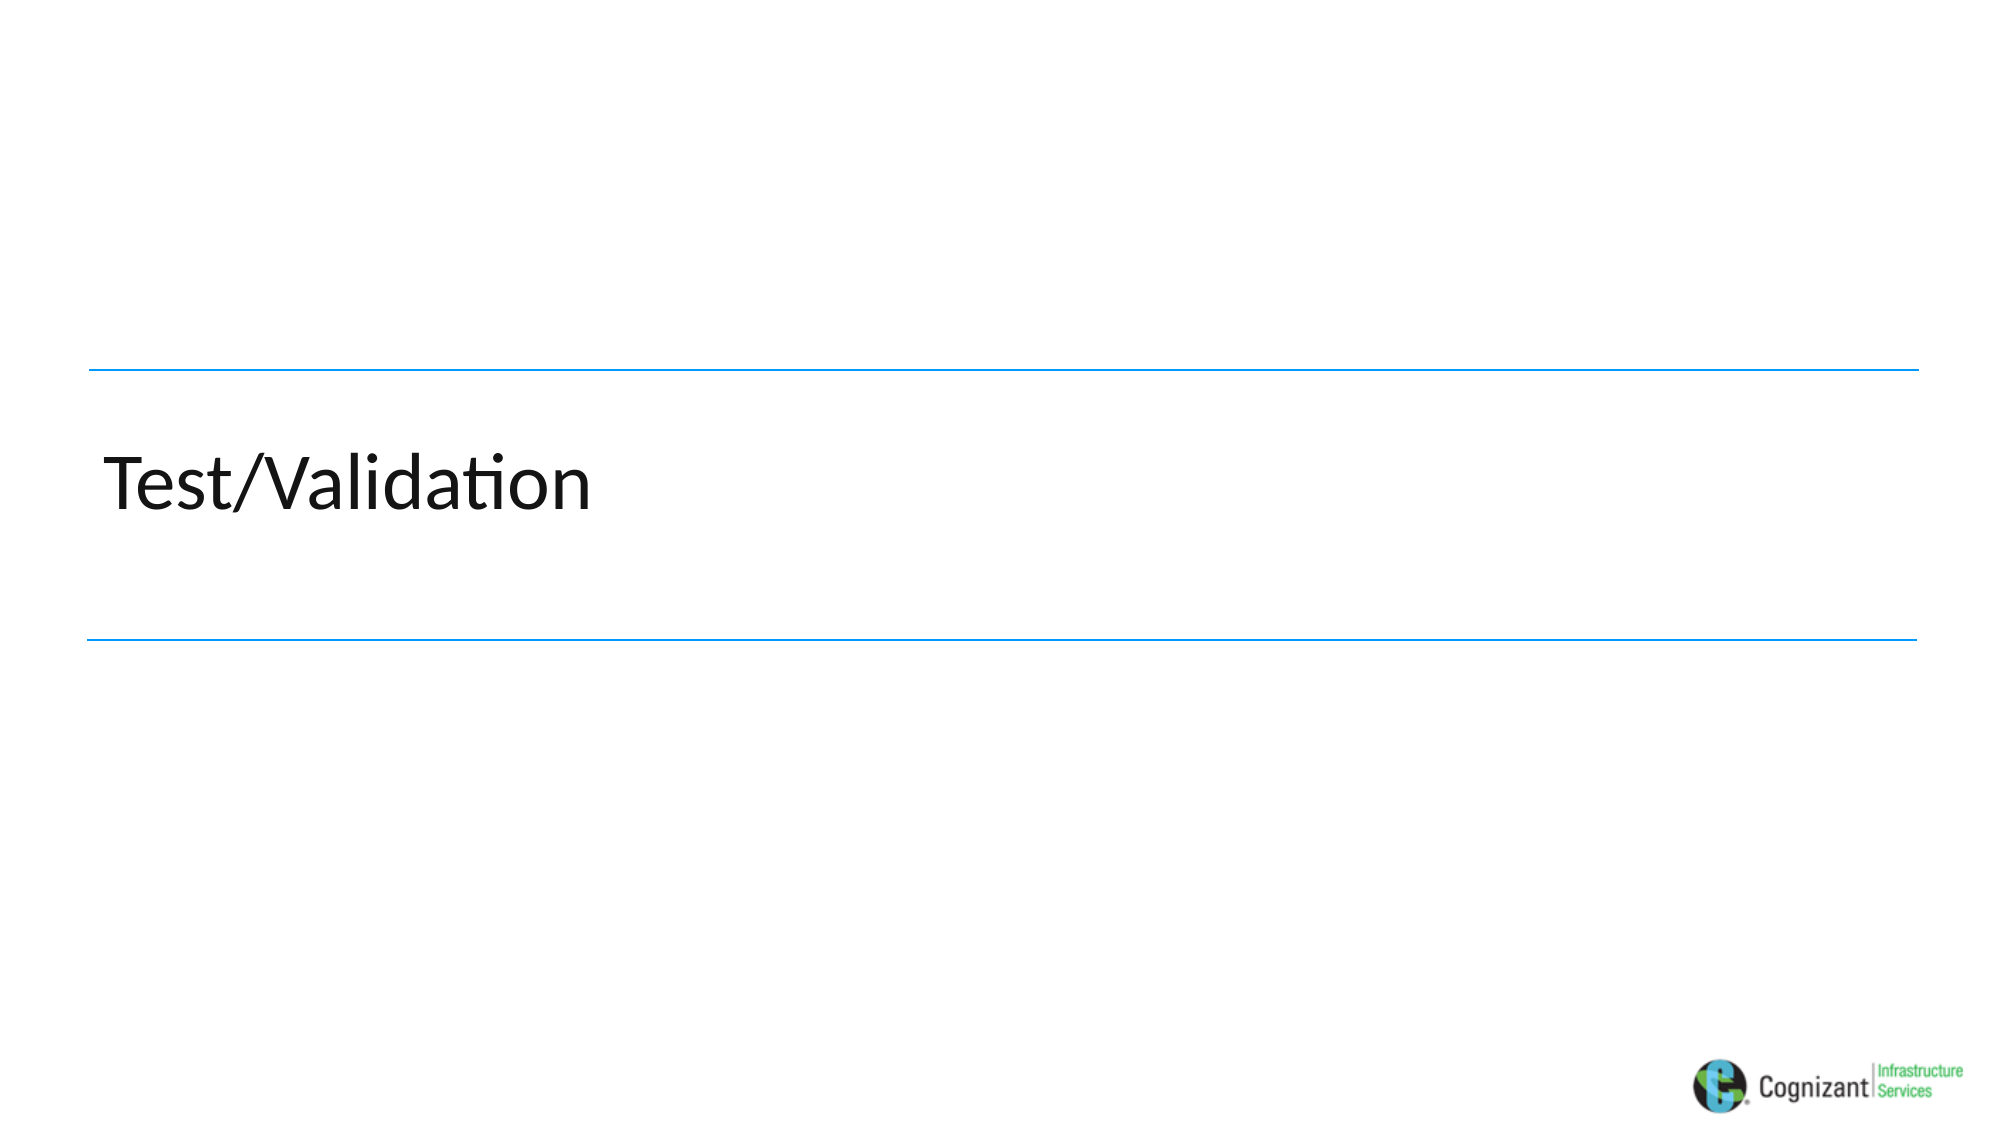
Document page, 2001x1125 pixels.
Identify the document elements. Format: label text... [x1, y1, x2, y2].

picture [1681, 1042, 1980, 1125]
list Test/Validation [88, 431, 1912, 535]
